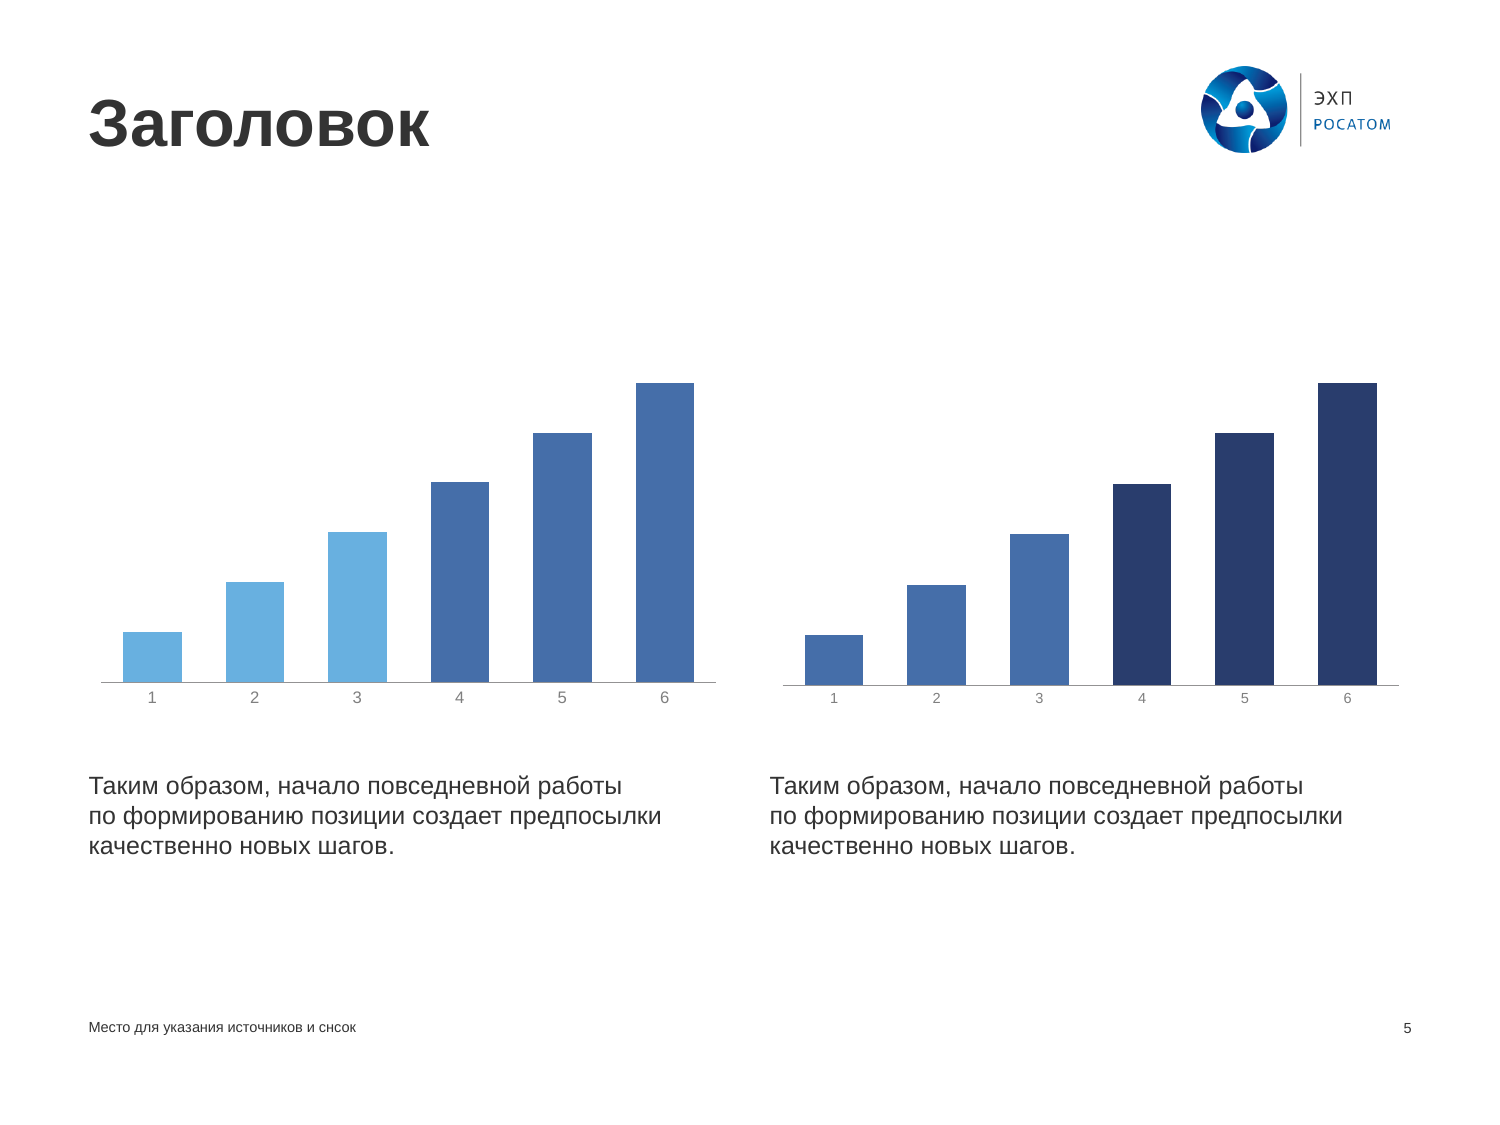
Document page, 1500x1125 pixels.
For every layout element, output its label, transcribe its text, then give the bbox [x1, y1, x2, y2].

list Место для указания источников и снсок [88, 1012, 866, 1037]
title Заголовок [88, 88, 1002, 165]
list Таким образом, начало повседневной работы по формированию позиции создает предпосылки качественно новых шагов. [769, 769, 1412, 923]
picture [1201, 66, 1390, 153]
list Таким образом, начало повседневной работы по формированию позиции создает предпосылки качественно новых шагов. [88, 769, 729, 923]
chart [769, 324, 1412, 715]
chart [88, 324, 729, 715]
